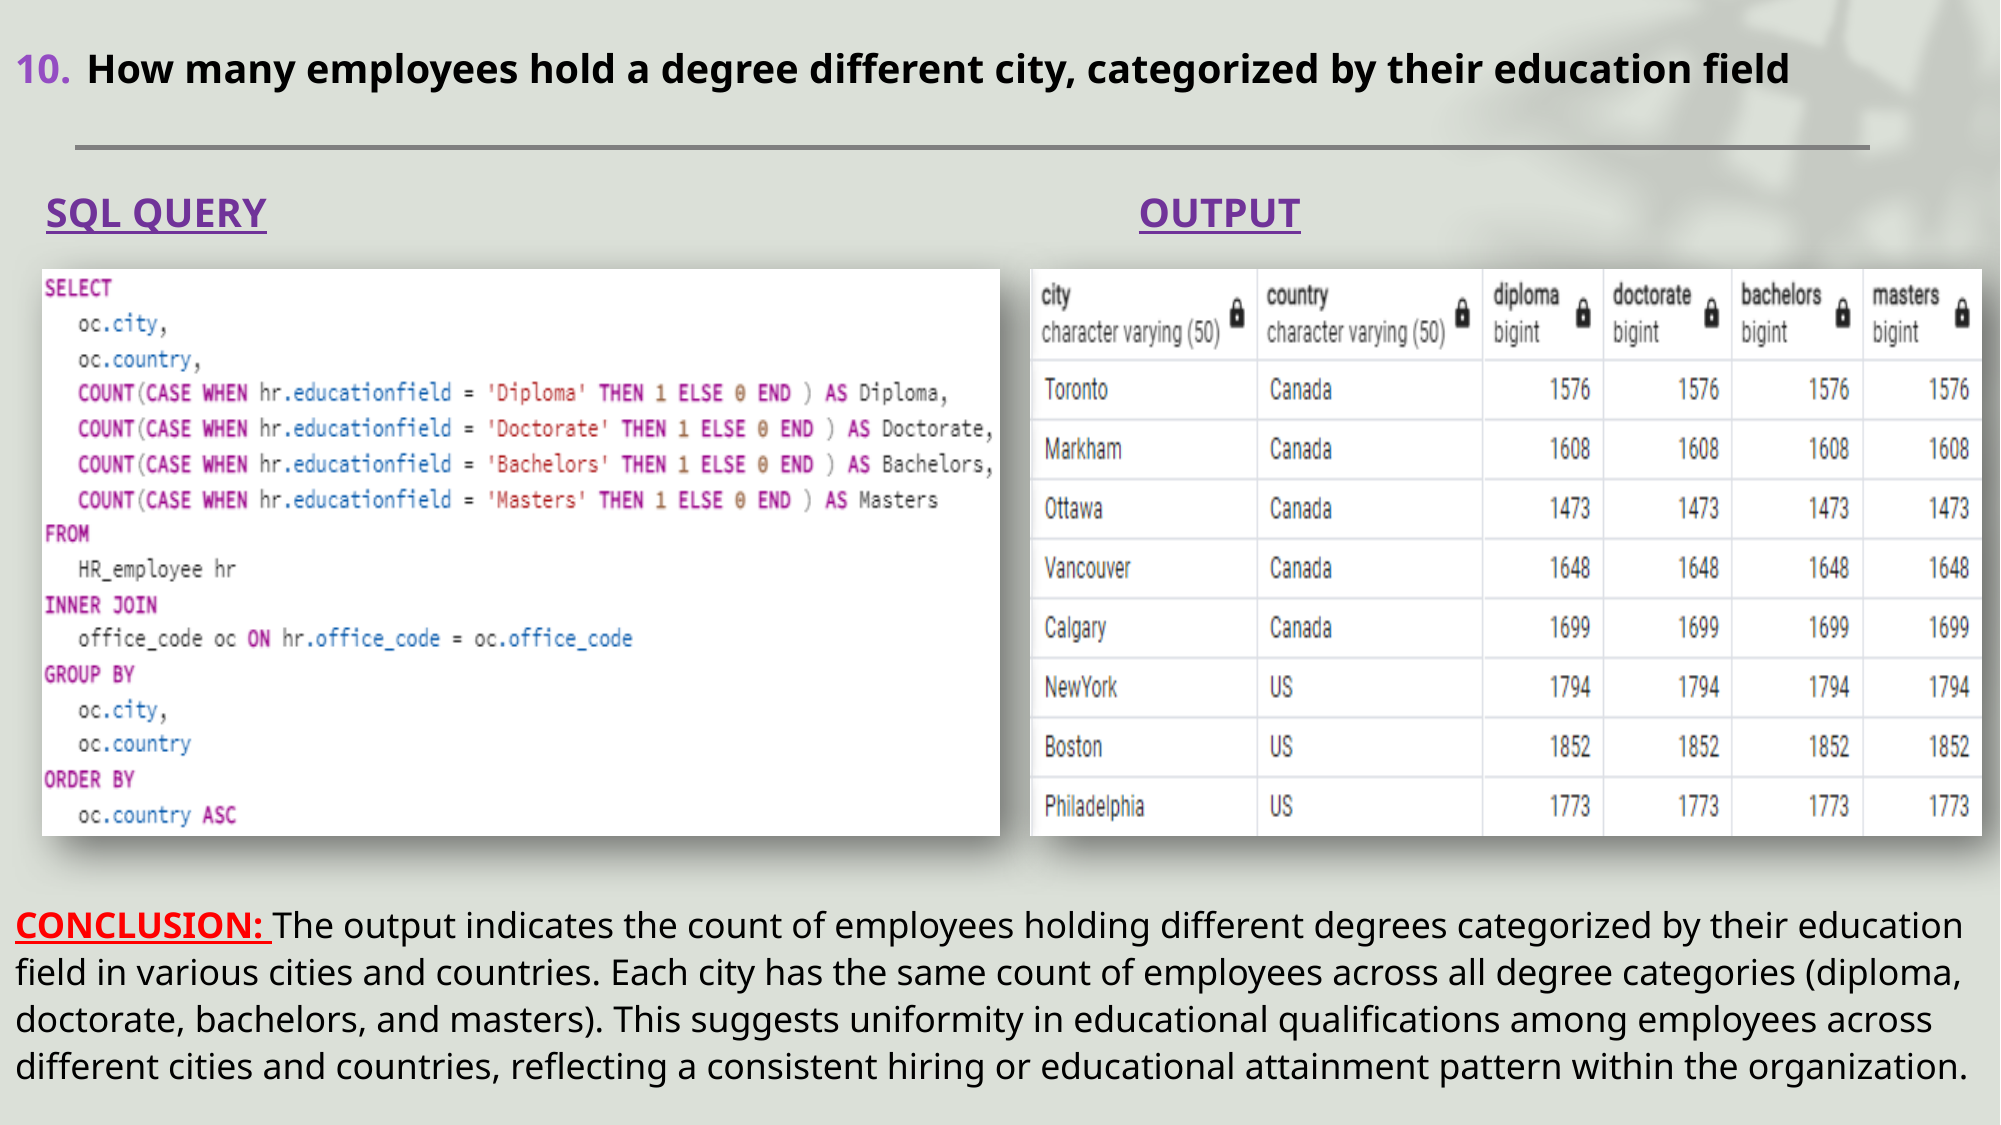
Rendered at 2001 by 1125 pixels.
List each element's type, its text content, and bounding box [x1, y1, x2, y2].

picture [1030, 269, 1982, 837]
picture [42, 269, 1000, 837]
list How many employees hold a degree different city, categorized by their education field SQL QUERY OUTPUT CONCLUSION: The output indicates the count of employees holding different degrees categorized by their education field in various cities and countries. Each city has the same count of employees across all degree categories (diploma, doctorate, bachelors, and masters). This suggests uniformity in educational qualifications among employees across different cities and countries, reflecting a consistent hiring or educational attainment pattern within the organization. [0, 31, 2000, 1125]
